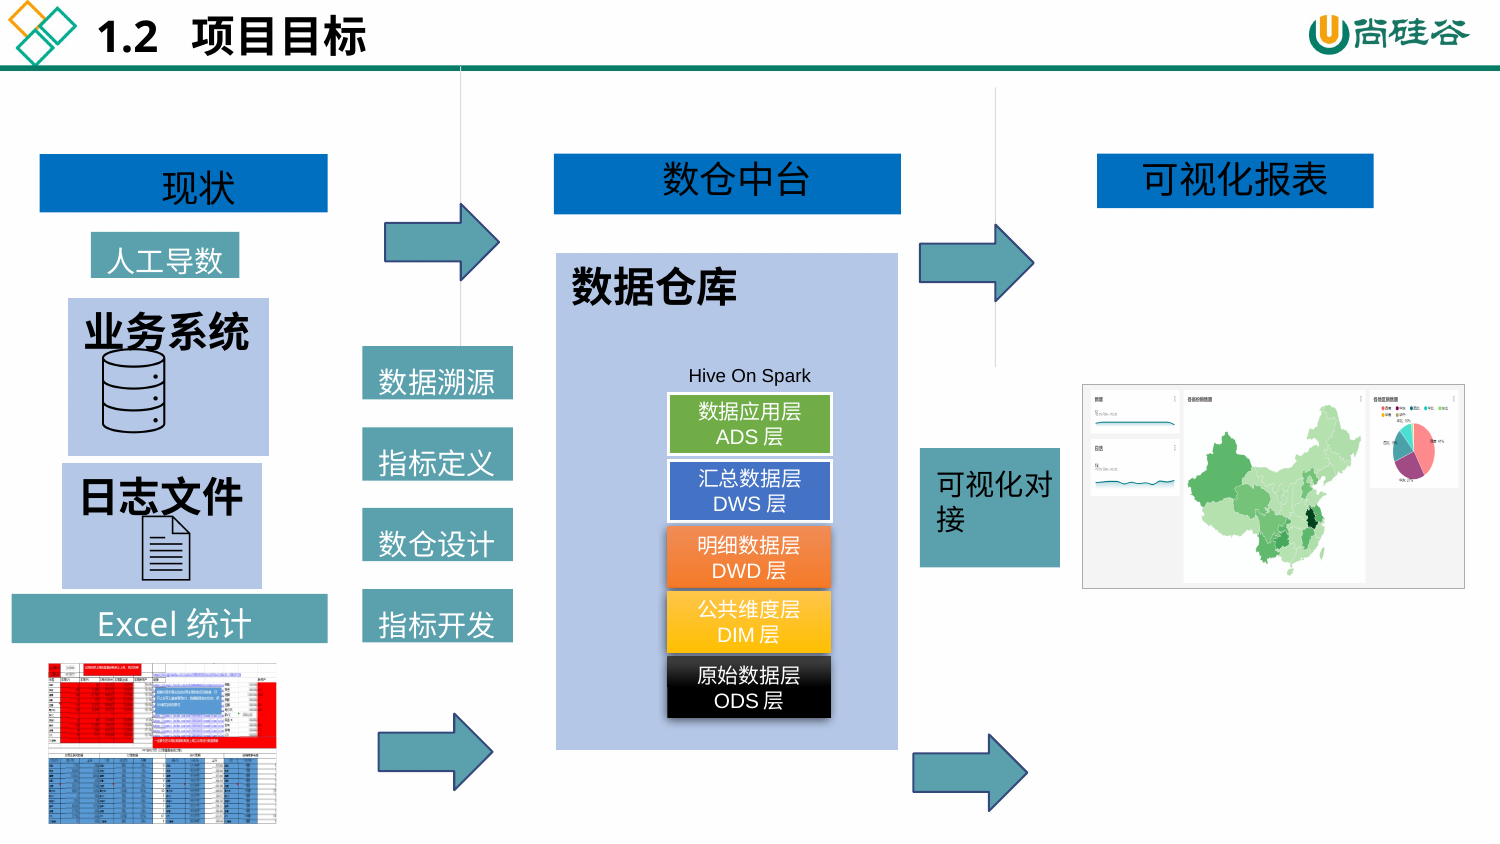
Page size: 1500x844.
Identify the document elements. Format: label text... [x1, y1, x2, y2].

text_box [918, 87, 1035, 367]
text_box 可视化对接 [919, 448, 1060, 568]
text_box [553, 153, 901, 215]
text_box [1097, 153, 1374, 209]
text_box 公共维度层 DIM层 [667, 591, 831, 653]
text_box 数据仓库 [556, 253, 898, 750]
text_box 原始数据层 ODS层 [667, 662, 831, 718]
text_box Excel统计 [11, 593, 328, 644]
text_box 日志文件 [62, 463, 262, 589]
picture [0, 0, 1500, 844]
text_box 明细数据层 DWD层 [667, 526, 831, 588]
text_box 现状 [121, 157, 277, 213]
text_box Hive On Spark [673, 356, 826, 394]
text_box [377, 712, 494, 792]
text_box 数仓设计 [362, 507, 513, 562]
text_box 指标定义 [362, 427, 513, 481]
text_box 汇总数据层 DWS层 [667, 459, 833, 523]
text_box 数据应用层 ADS层 [667, 392, 833, 456]
text_box 业务系统 [68, 298, 269, 456]
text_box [384, 66, 501, 347]
text_box 数仓中台 [645, 149, 830, 204]
text_box [48, 663, 277, 824]
text_box 数据溯源 [362, 346, 513, 400]
text_box 1.2 项目目标 [81, 1, 409, 70]
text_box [912, 733, 1029, 813]
text_box 指标开发 [362, 589, 513, 643]
text_box 人工导数 [90, 231, 240, 278]
text_box [39, 154, 328, 213]
text_box 可视化报表 [1118, 149, 1353, 204]
